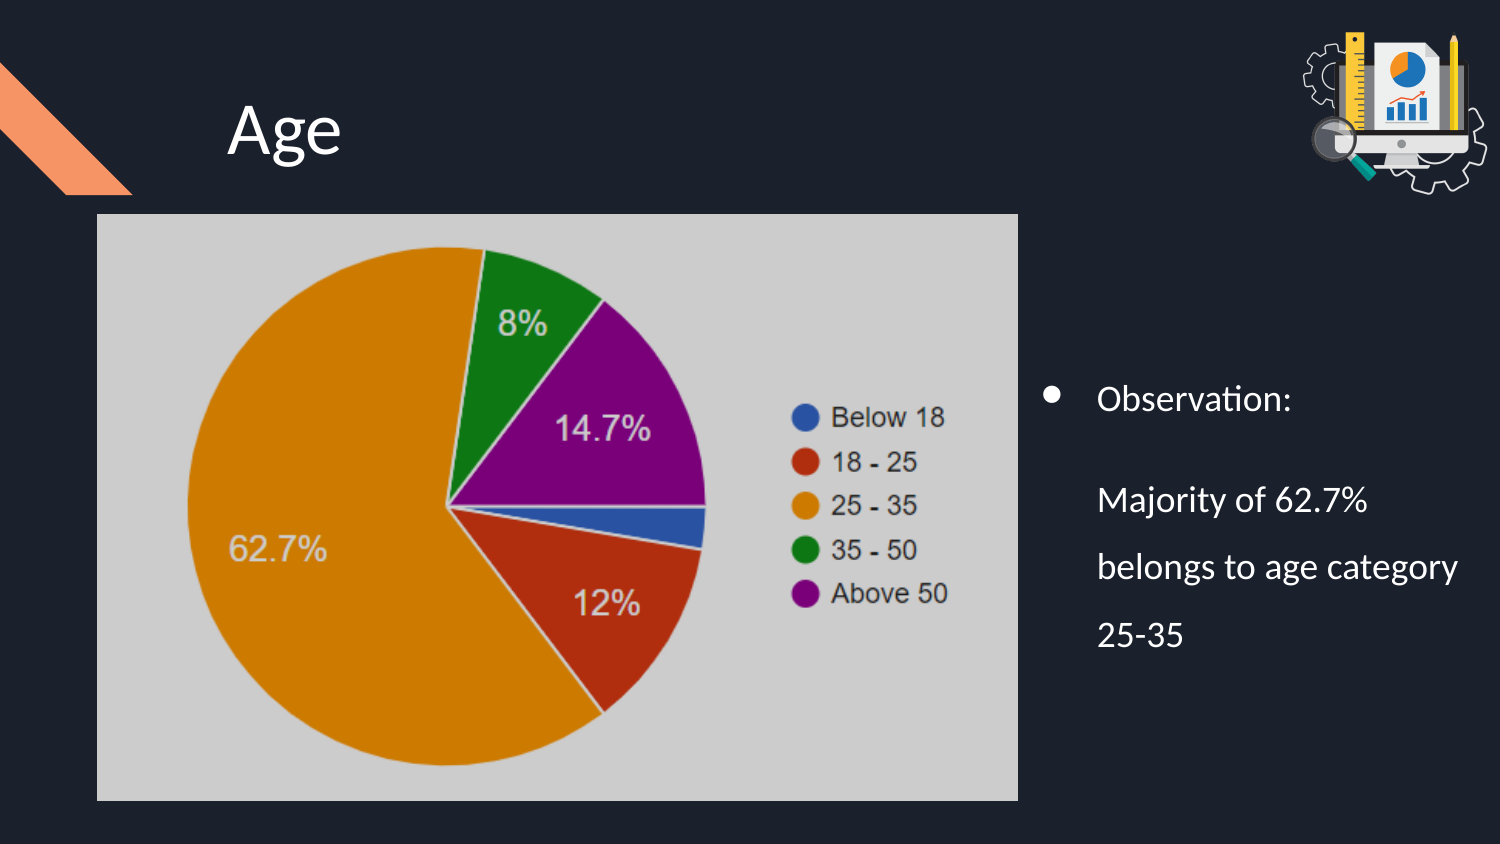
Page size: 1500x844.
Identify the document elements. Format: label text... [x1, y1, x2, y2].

title Age [212, 64, 1284, 215]
picture [1289, 4, 1500, 215]
text_box Observation: Majority of 62.7% belongs to age category 25-35 [1021, 336, 1499, 695]
picture [96, 214, 1018, 801]
